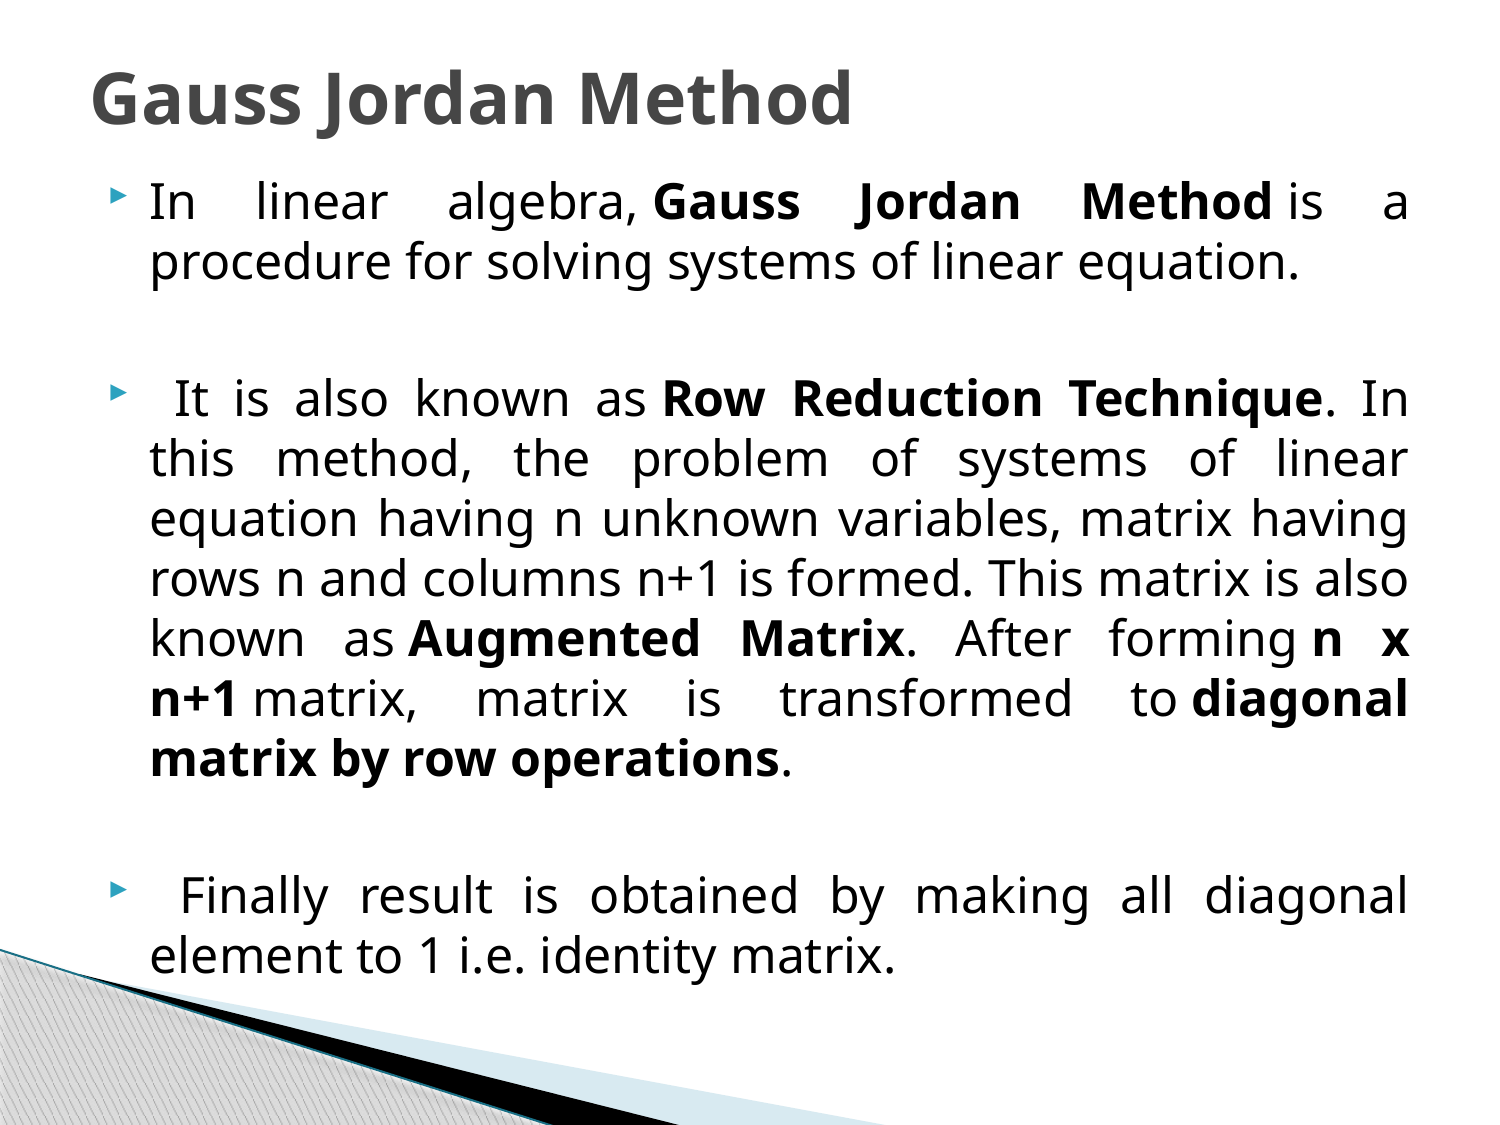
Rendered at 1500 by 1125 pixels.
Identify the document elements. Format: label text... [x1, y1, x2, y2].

title Gauss Jordan Method [75, 45, 1425, 233]
list In linear algebra, Gauss Jordan Method is a procedure for solving systems of linear equation. It is also known as Row Reduction Technique. In this method, the problem of systems of linear equation having n unknown variables, matrix having rows n and columns n+1 is formed. This matrix is also known as Augmented Matrix. After forming n x n+1 matrix, matrix is transformed to diagonal matrix by row operations. Finally result is obtained by making all diagonal element to 1 i.e. identity matrix. [75, 233, 1425, 905]
